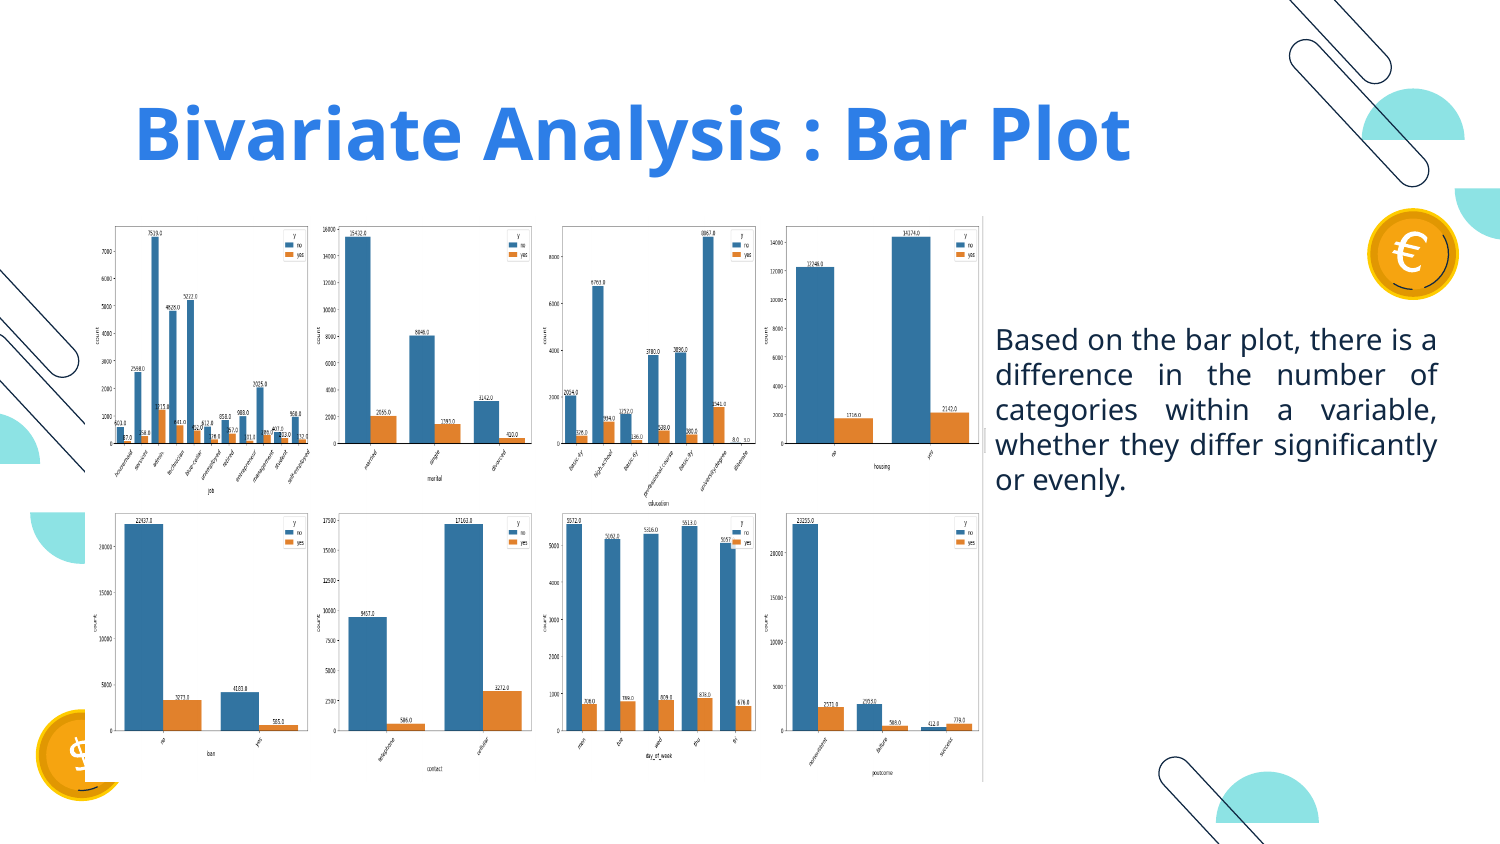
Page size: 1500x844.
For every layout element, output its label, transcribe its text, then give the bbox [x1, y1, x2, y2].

picture [85, 215, 986, 782]
subtitle Based on the bar plot, there is a difference in the number of categories within a variable, whether they differ significantly or evenly. [991, 306, 1453, 615]
title Bivariate Analysis : Bar Plot [118, 72, 1382, 167]
